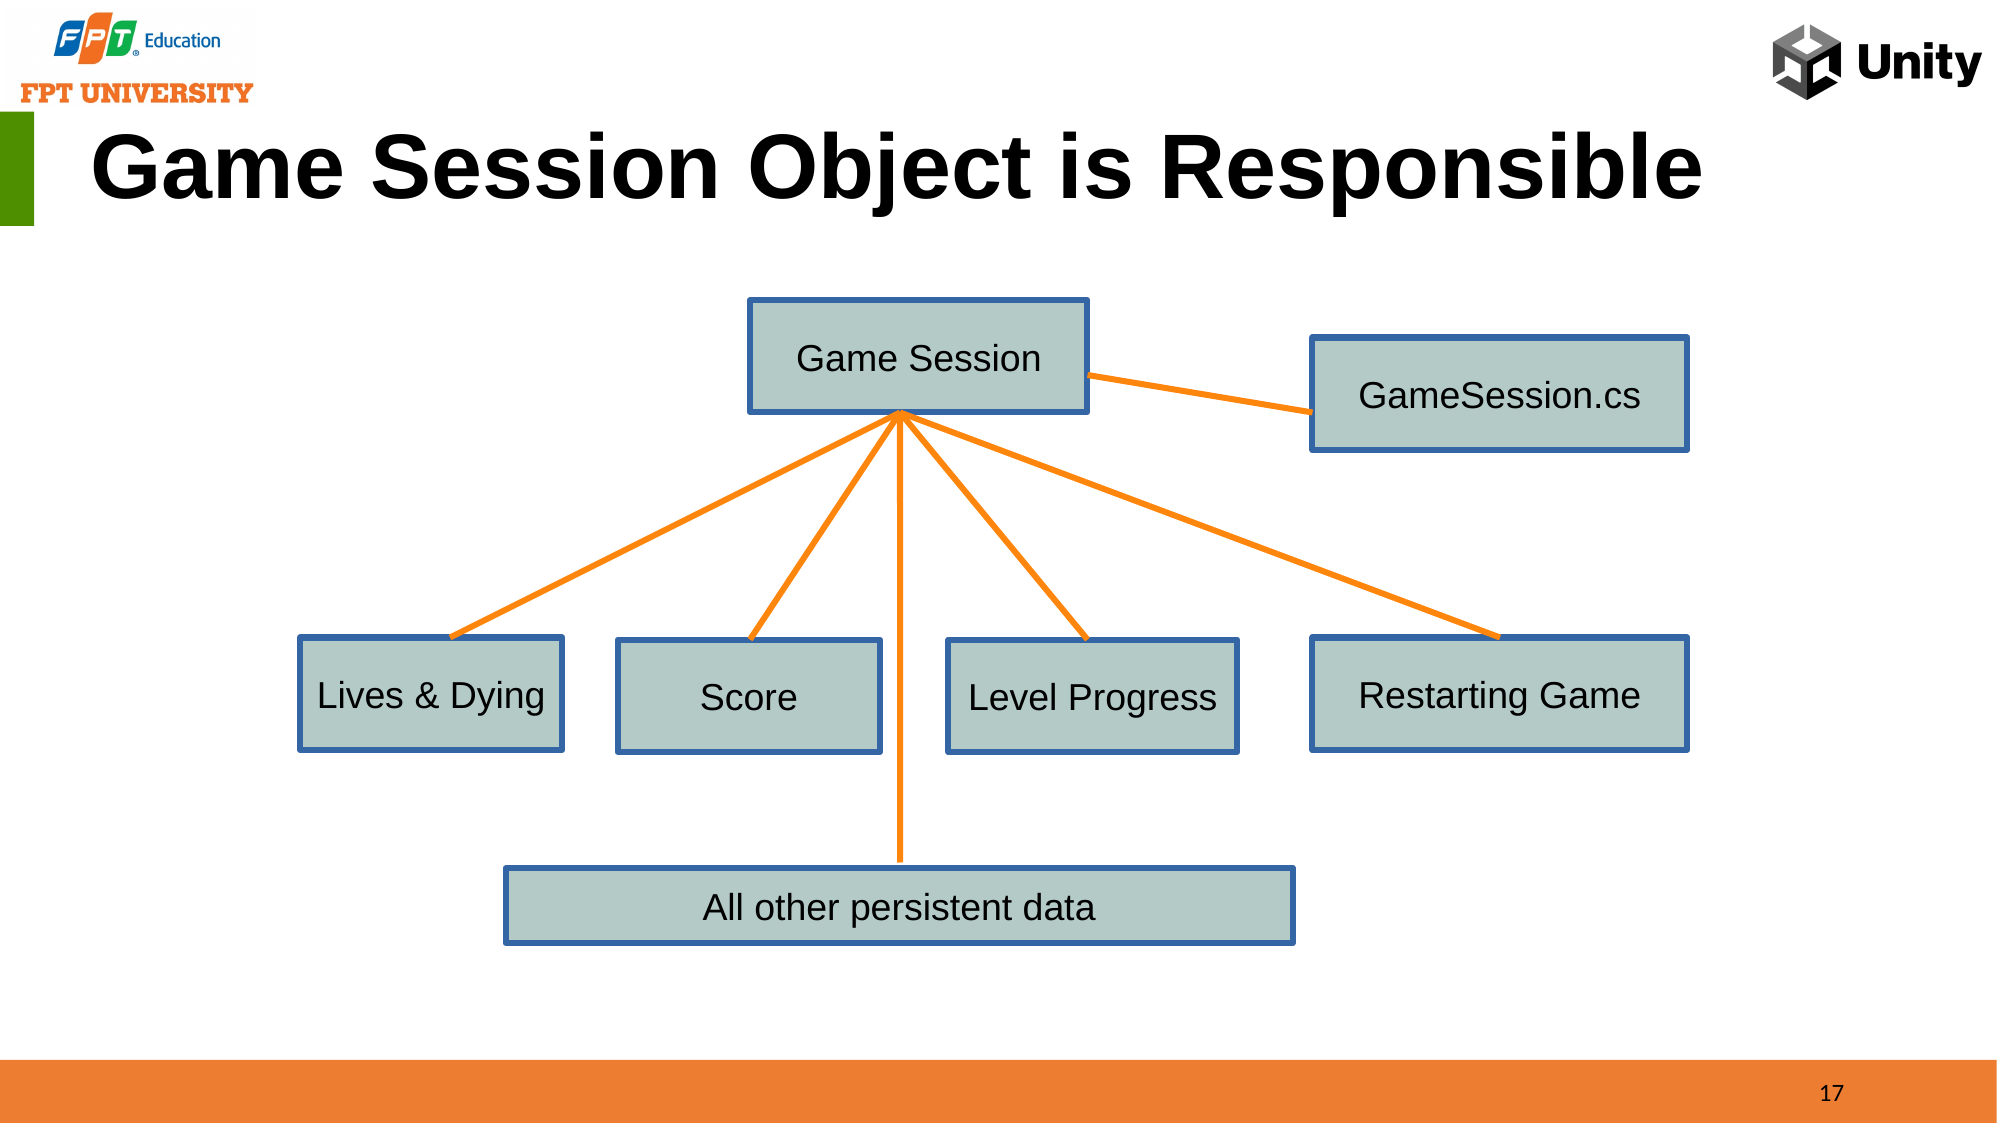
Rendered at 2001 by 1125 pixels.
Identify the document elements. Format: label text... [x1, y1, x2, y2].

text_box Restarting Game [1312, 637, 1688, 750]
picture [4, 4, 262, 108]
text_box Score [617, 639, 881, 752]
text_box Game Session [750, 299, 1088, 413]
text_box Level Progress [948, 639, 1238, 752]
text_box All other persistent data [505, 868, 1293, 944]
text_box GameSession.cs [1312, 337, 1688, 450]
text_box Game Session Object is Responsible [37, 111, 1975, 227]
picture [1765, 0, 1991, 125]
text_box Lives & Dying [300, 637, 563, 750]
slide_number 17 [1412, 1063, 1860, 1121]
